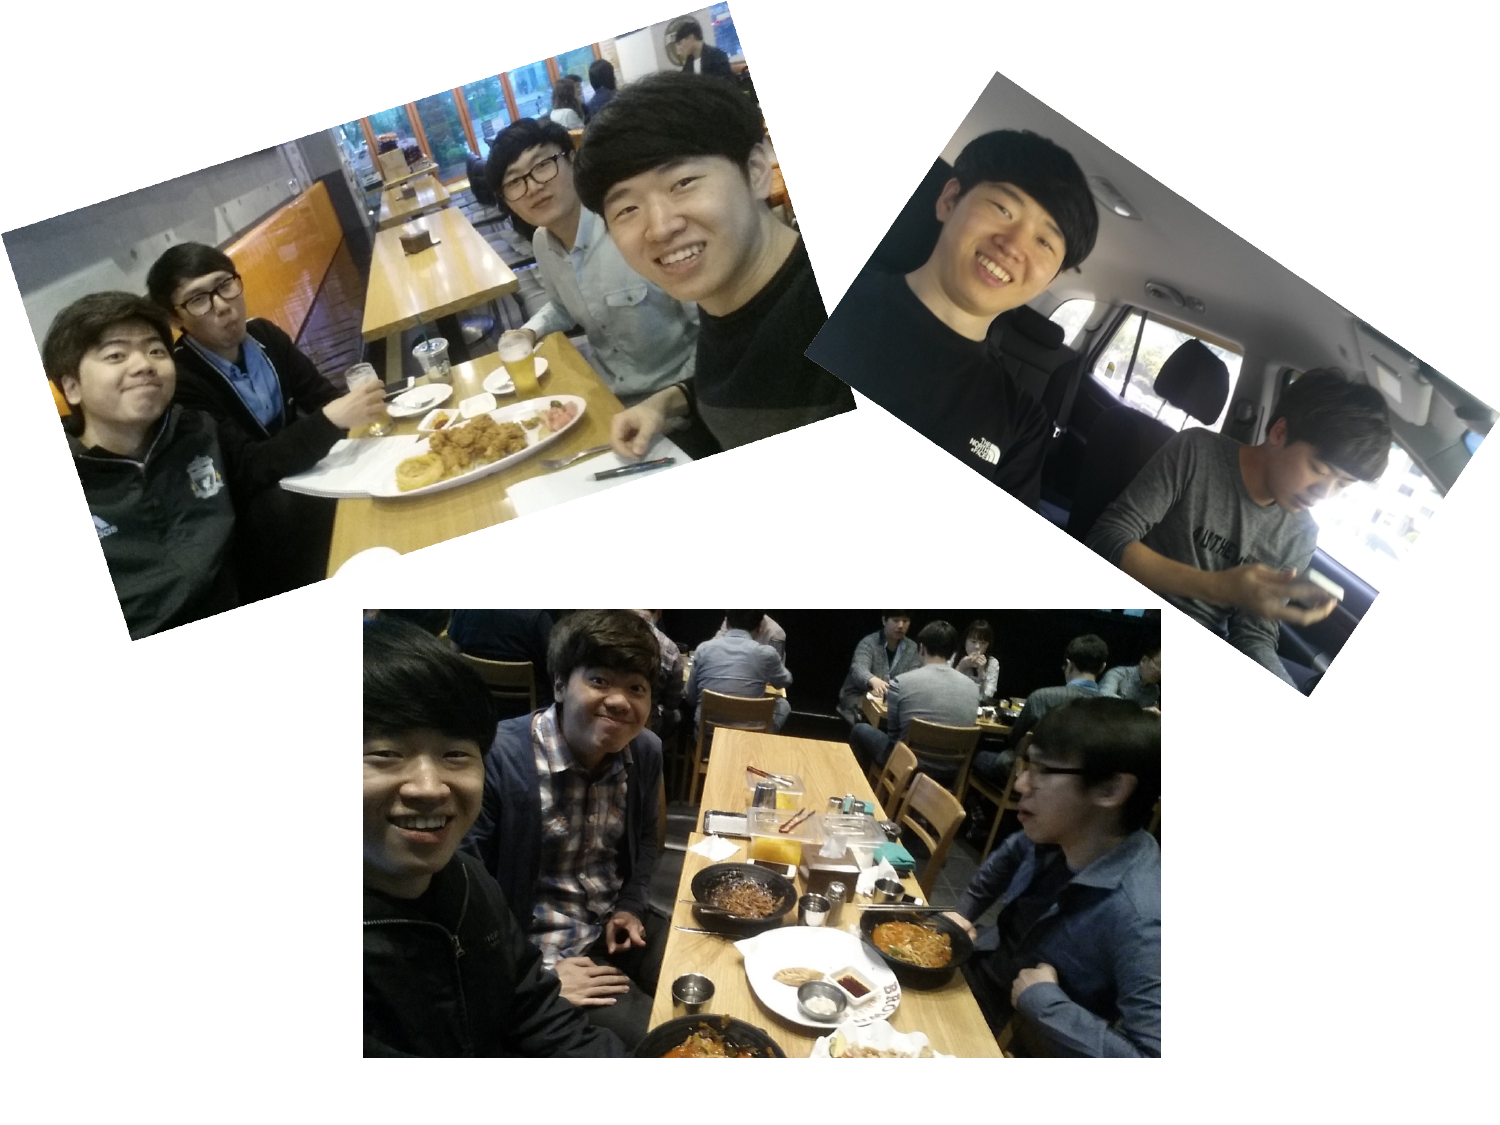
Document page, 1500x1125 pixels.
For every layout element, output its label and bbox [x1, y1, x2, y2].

picture [362, 609, 1161, 1058]
picture [2, 2, 1500, 696]
